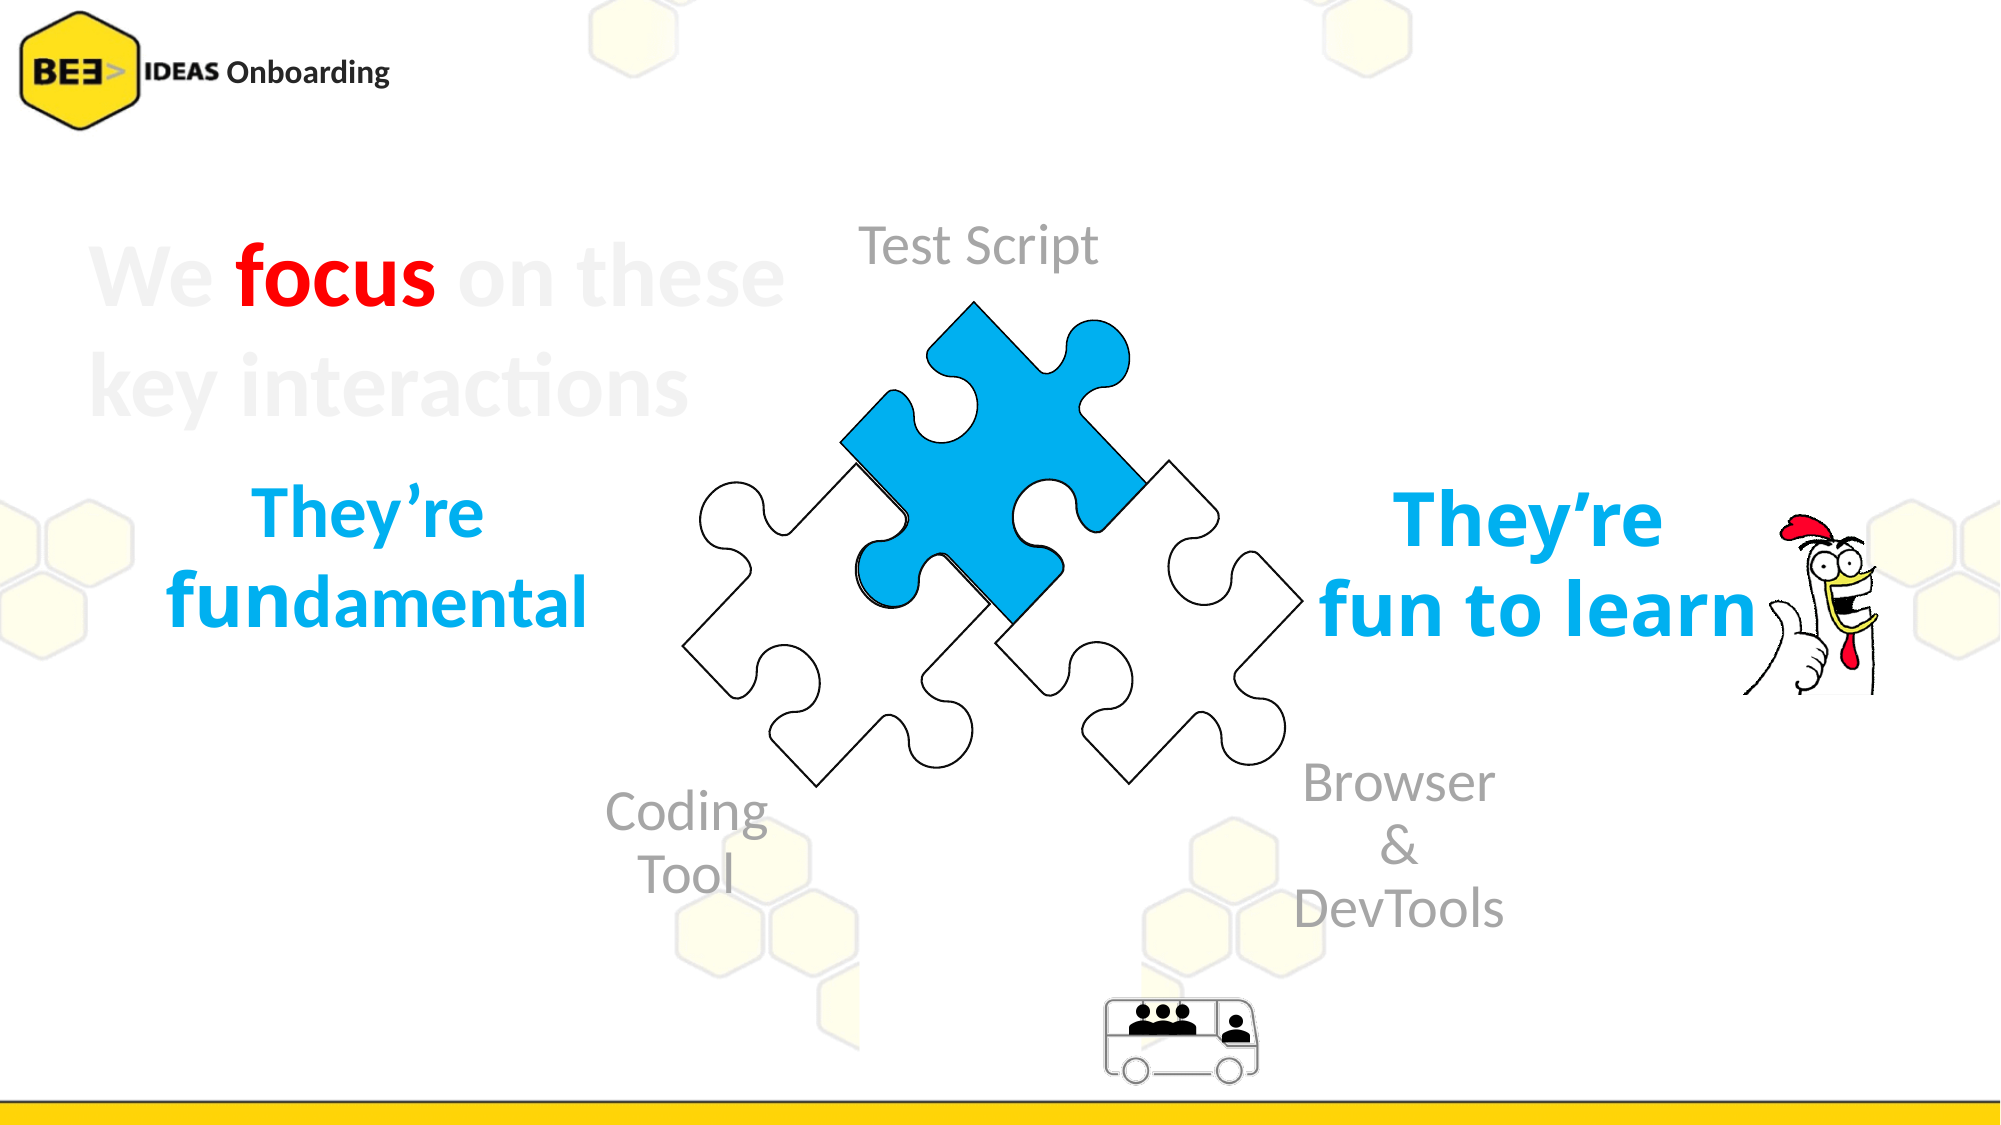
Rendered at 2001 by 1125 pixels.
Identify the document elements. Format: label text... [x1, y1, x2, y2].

picture [0, 0, 2001, 1125]
text_box They’re fun to learn [1573, 463, 1775, 659]
text_box We focus on these key interactions [74, 207, 530, 442]
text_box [1097, 1010, 1266, 1125]
text_box Onboarding [211, 42, 445, 98]
text_box They’re fundamental [150, 454, 530, 650]
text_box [530, 207, 1573, 1010]
